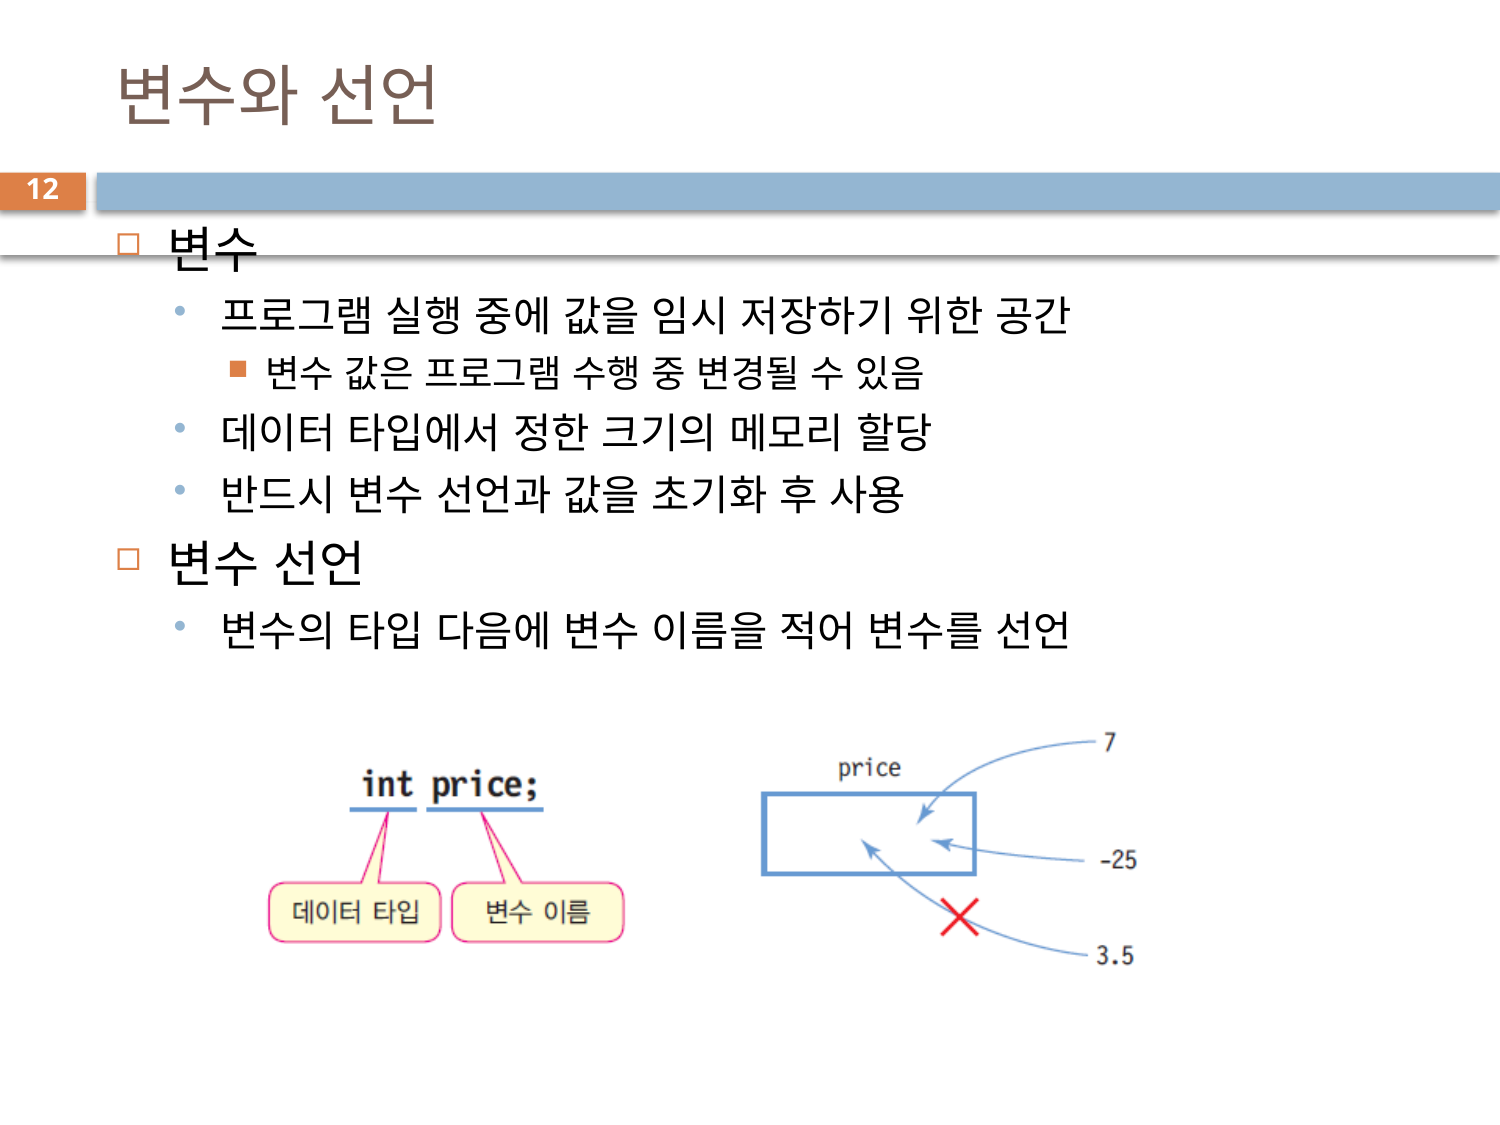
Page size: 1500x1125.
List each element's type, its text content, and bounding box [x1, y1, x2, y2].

picture [253, 715, 1158, 992]
list 변수 프로그램 실행 중에 값을 임시 저장하기 위한 공간 변수 값은 프로그램 수행 중 변경될 수 있음 데이터 타입에서 정한 크기의 메모리 할당 반드시 변수 선언과 값을 초기화 후 사용 변수 선언 변수의 타입 다음에 변수 이름을 적어 변수를 선언 [100, 210, 1438, 752]
slide_number 12 [0, 170, 87, 211]
title 변수와 선언 [100, 37, 1438, 149]
